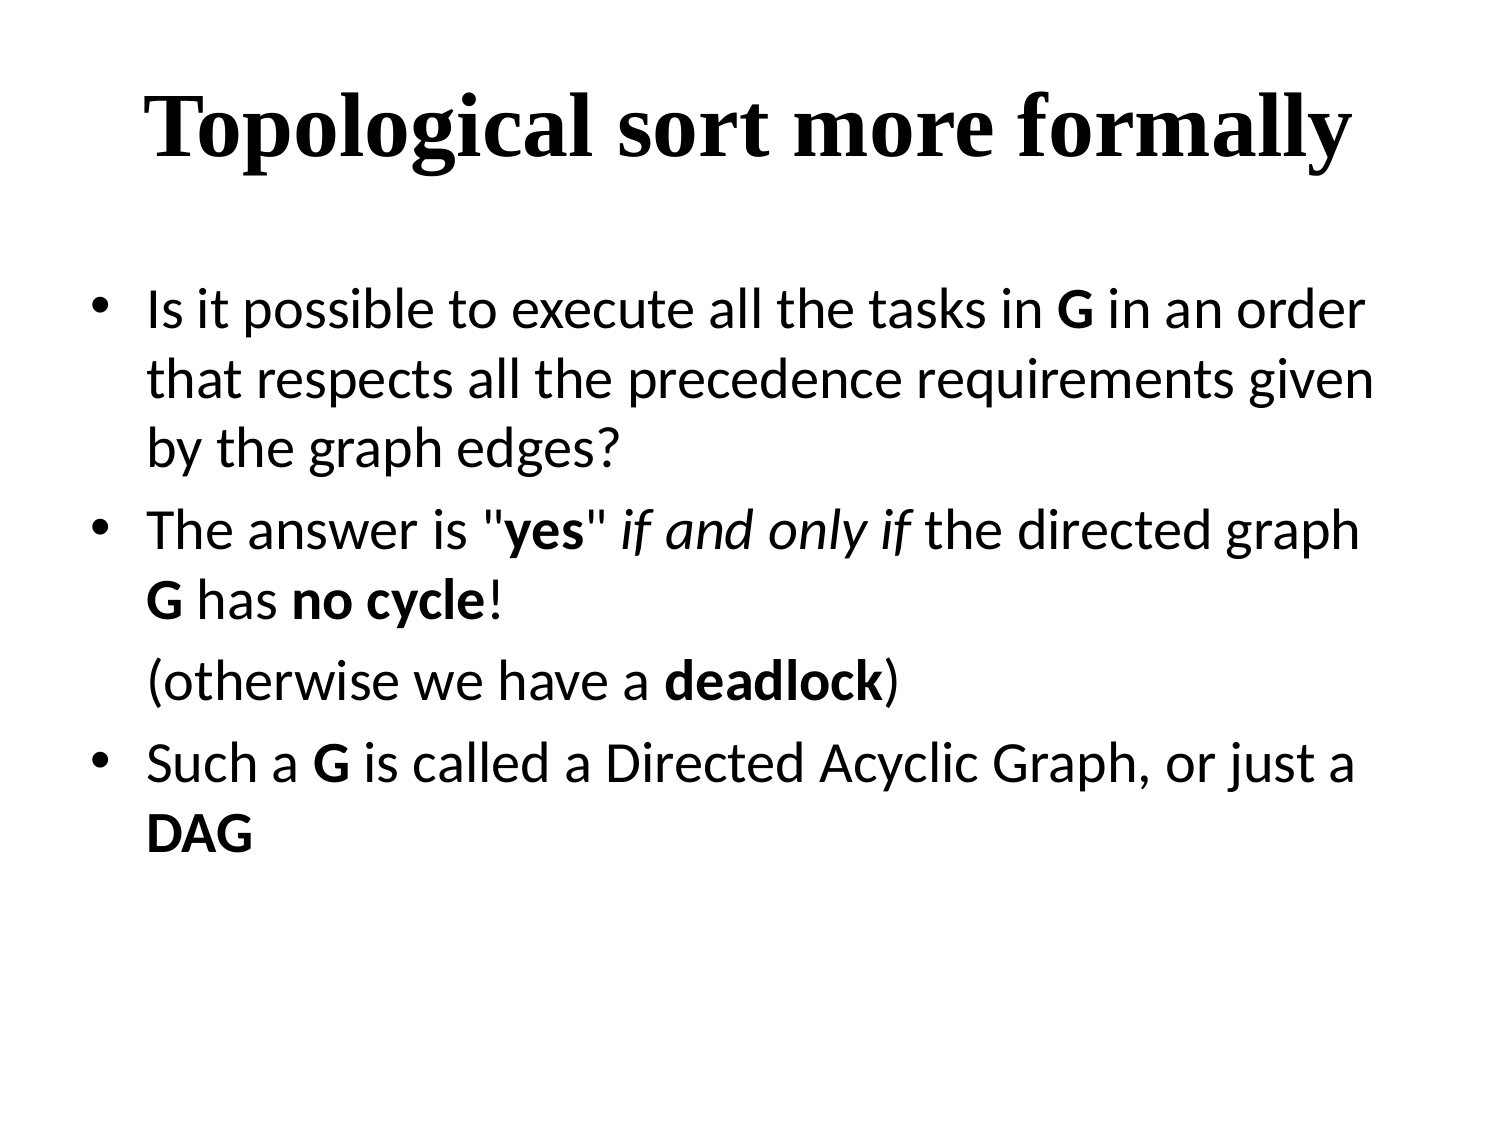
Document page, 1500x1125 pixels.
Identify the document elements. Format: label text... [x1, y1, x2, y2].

list Is it possible to execute all the tasks in G in an order that respects all the precedence requirements given by the graph edges? The answer is "yes" if and only if the directed graph G has no cycle! (otherwise we have a deadlock) Such a G is called a Directed Acyclic Graph, or just a DAG [75, 262, 1425, 1005]
title Topological sort more formally [24, 26, 1475, 214]
